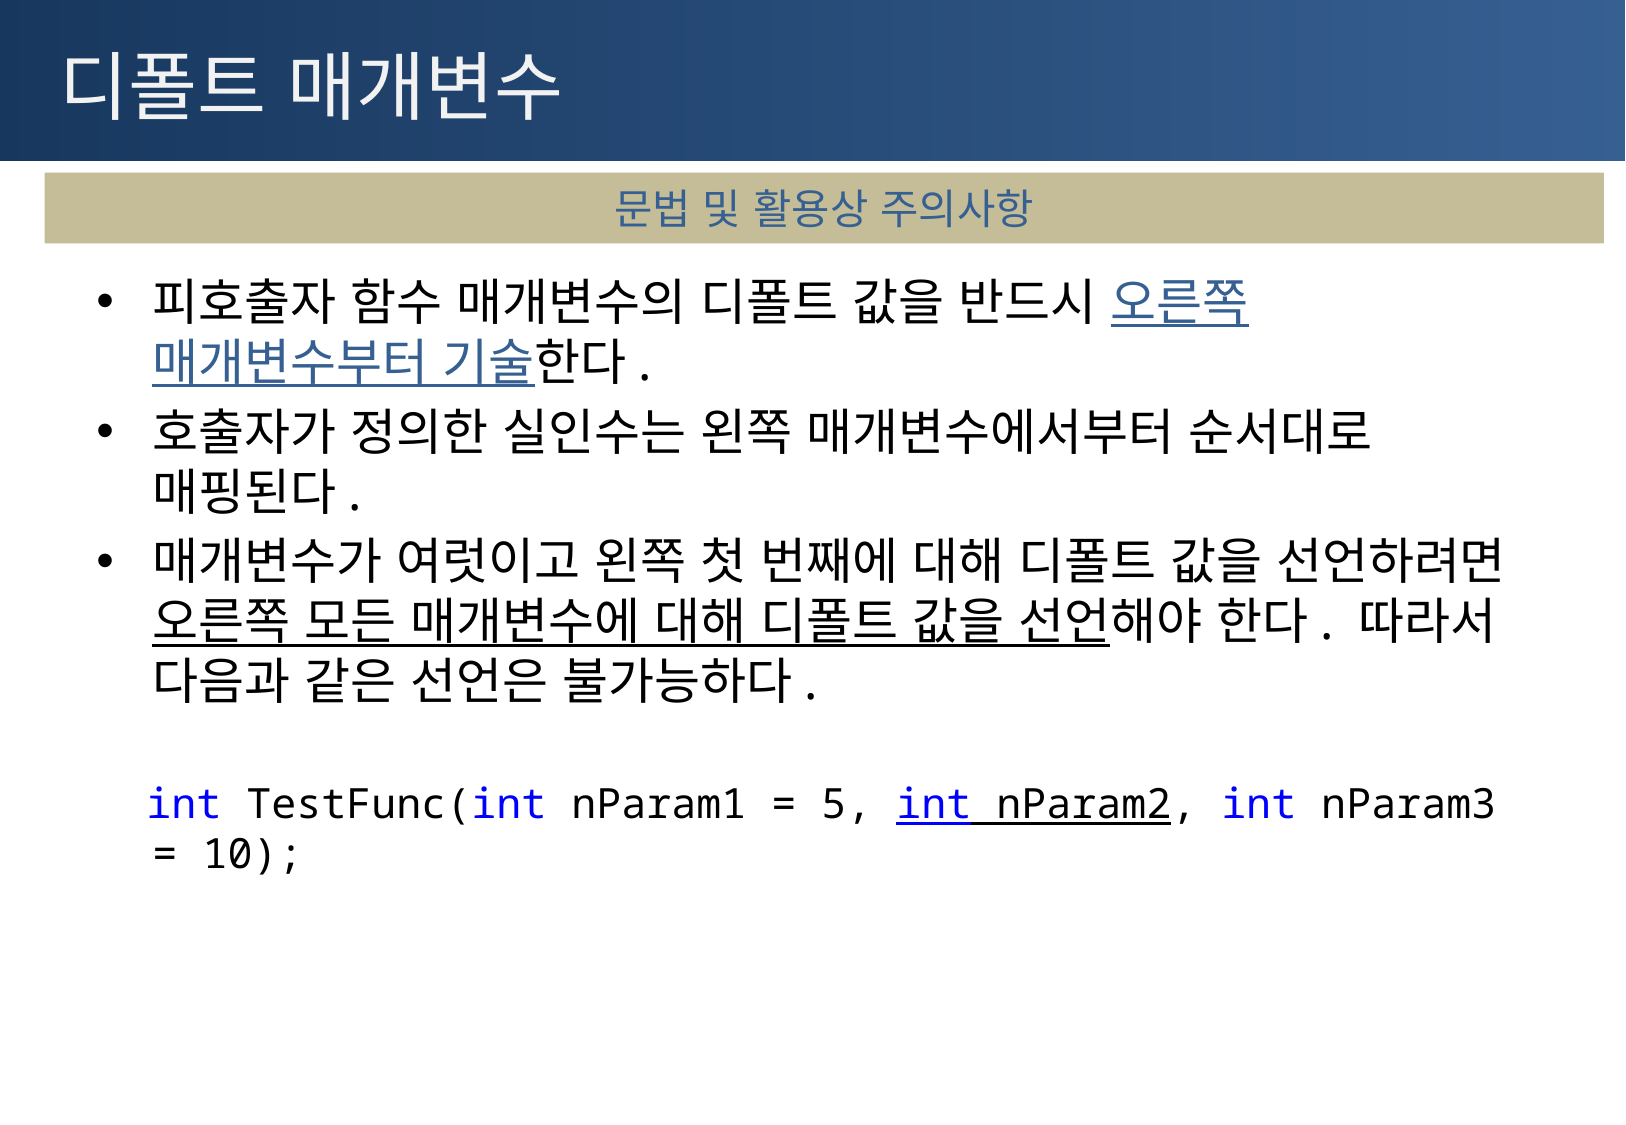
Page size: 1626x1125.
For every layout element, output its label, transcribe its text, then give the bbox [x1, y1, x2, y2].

title 디폴트 매개변수 [44, 19, 1604, 149]
list 피호출자 함수 매개변수의 디폴트 값을 반드시 오른쪽 매개변수부터 기술한다. 호출자가 정의한 실인수는 왼쪽 매개변수에서부터 순서대로 매핑된다. 매개변수가 여럿이고 왼쪽 첫 번째에 대해 디폴트 값을 선언하려면 오른쪽 모든 매개변수에 대해 디폴트 값을 선언해야 한다. 따라서 다음과 같은 선언은 불가능하다. int TestFunc(int nParam1 = 5, int nParam2, int nParam3 = 10); [81, 262, 1544, 1005]
list 문법 및 활용상 주의사항 [44, 172, 1604, 244]
